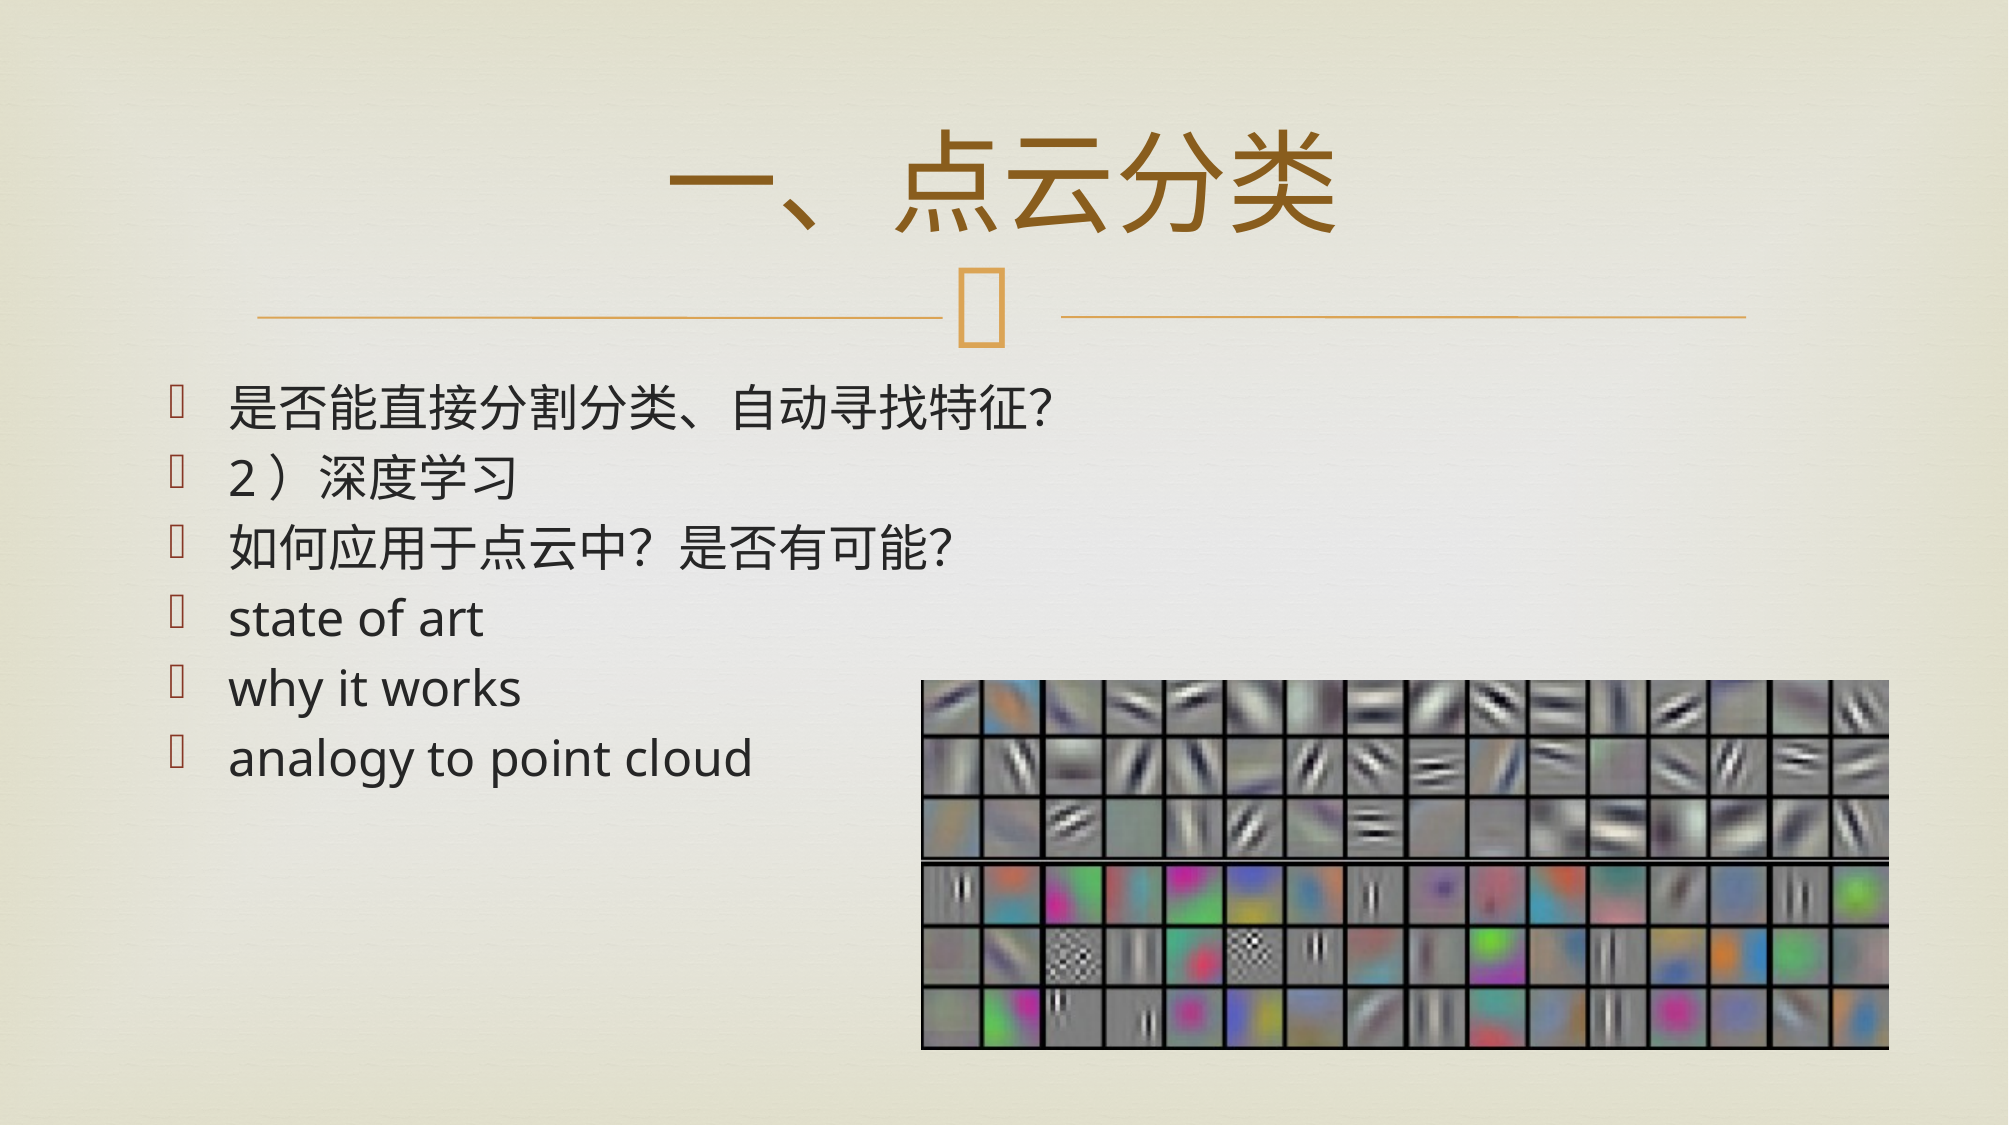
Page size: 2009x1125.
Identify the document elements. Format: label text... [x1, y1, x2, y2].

list 是否能直接分割分类、自动寻找特征？ 2）深度学习 如何应用于点云中？是否有可能？ state of art why it works analogy to point cloud [153, 368, 1855, 1005]
title 一、点云分类 [151, 93, 1855, 267]
picture [920, 680, 1889, 1050]
